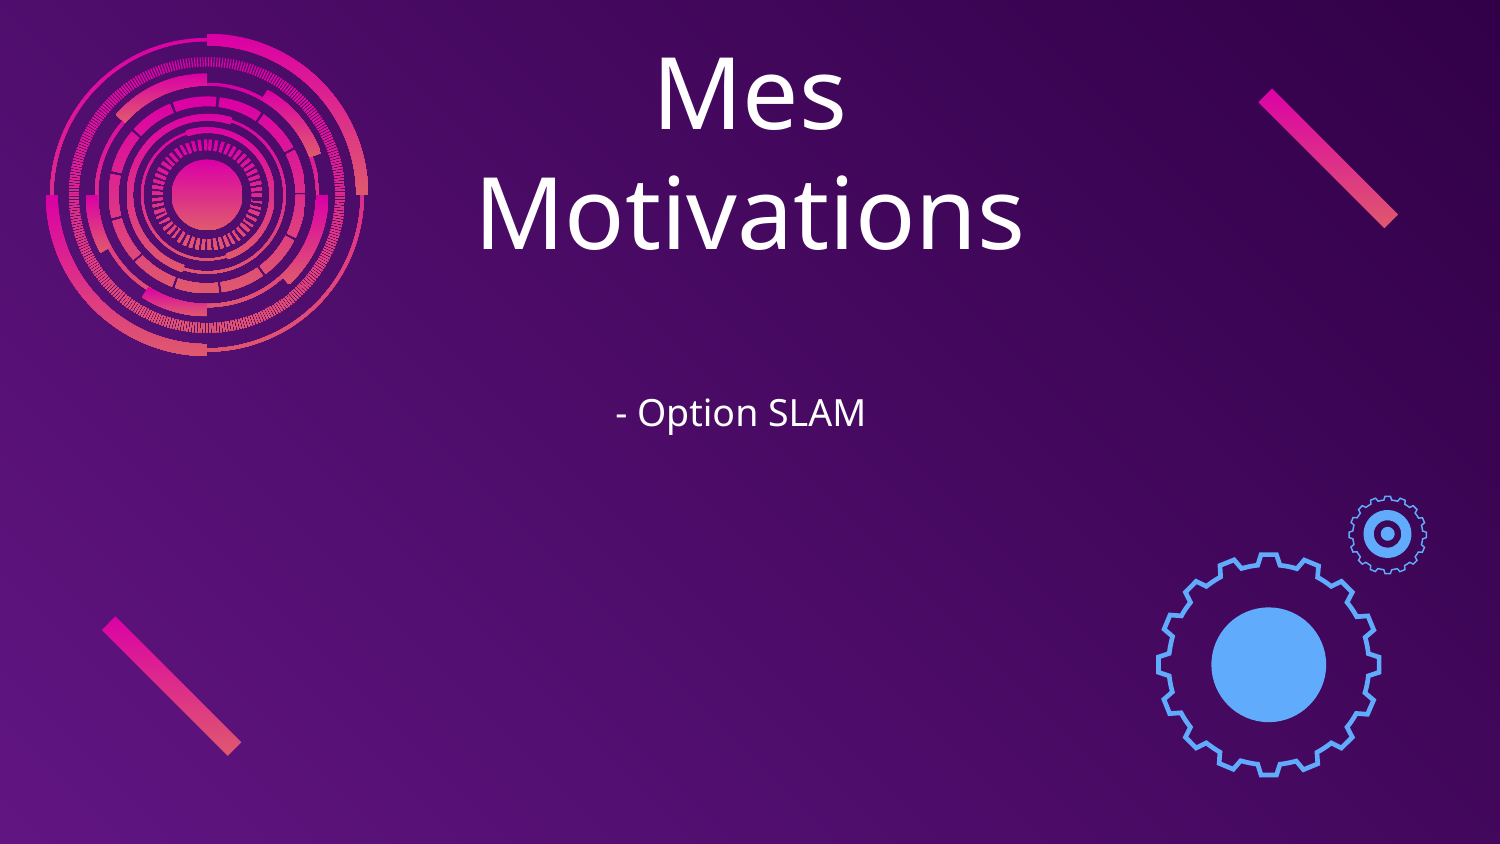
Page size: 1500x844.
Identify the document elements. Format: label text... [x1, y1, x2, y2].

text_box [101, 616, 242, 756]
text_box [1158, 554, 1380, 776]
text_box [1348, 496, 1427, 574]
text_box [1258, 88, 1399, 229]
subtitle - Option SLAM [388, 283, 1095, 540]
title Mes Motivations [396, 88, 1104, 211]
